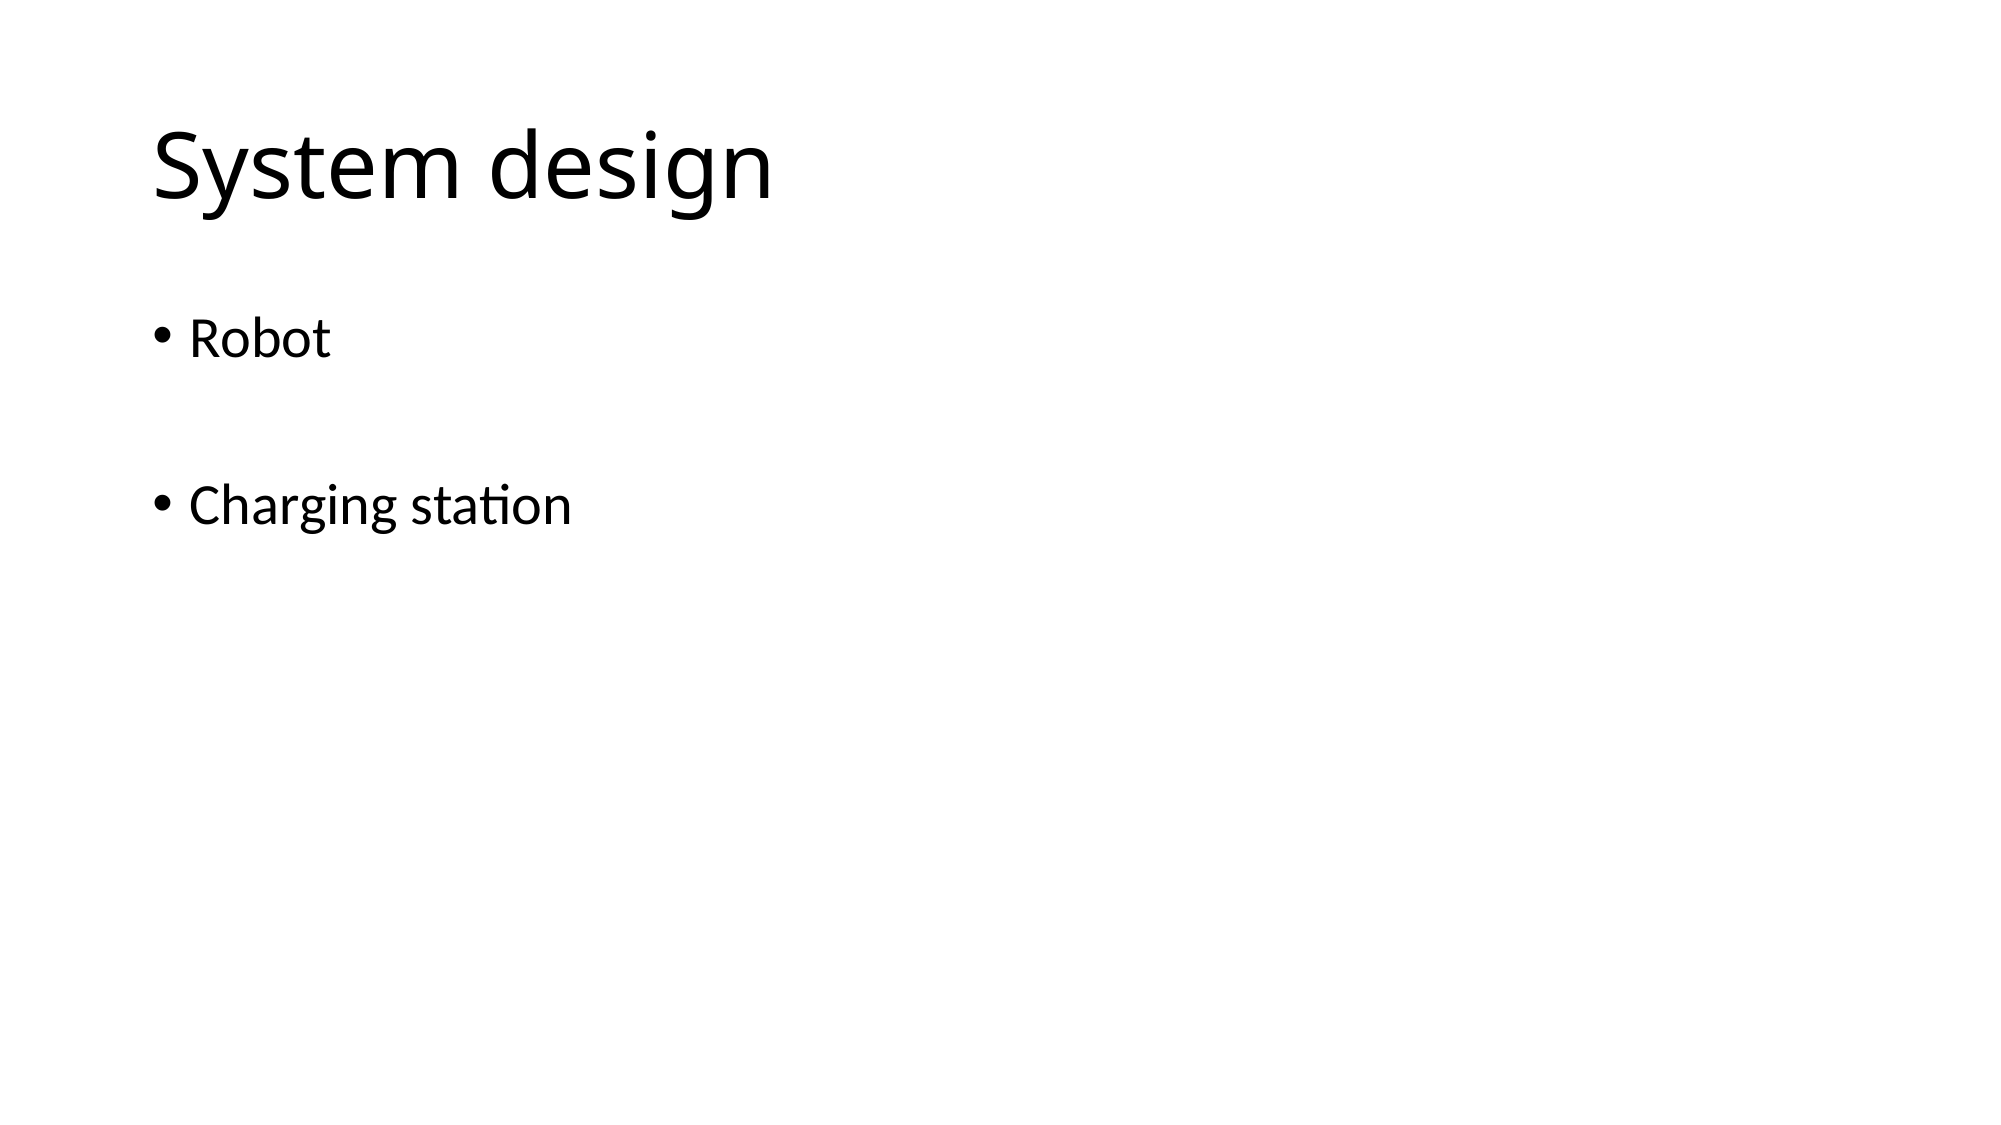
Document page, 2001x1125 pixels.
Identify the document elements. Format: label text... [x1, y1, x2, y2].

list Robot Charging station [137, 299, 1863, 1014]
title System design [137, 59, 1863, 278]
